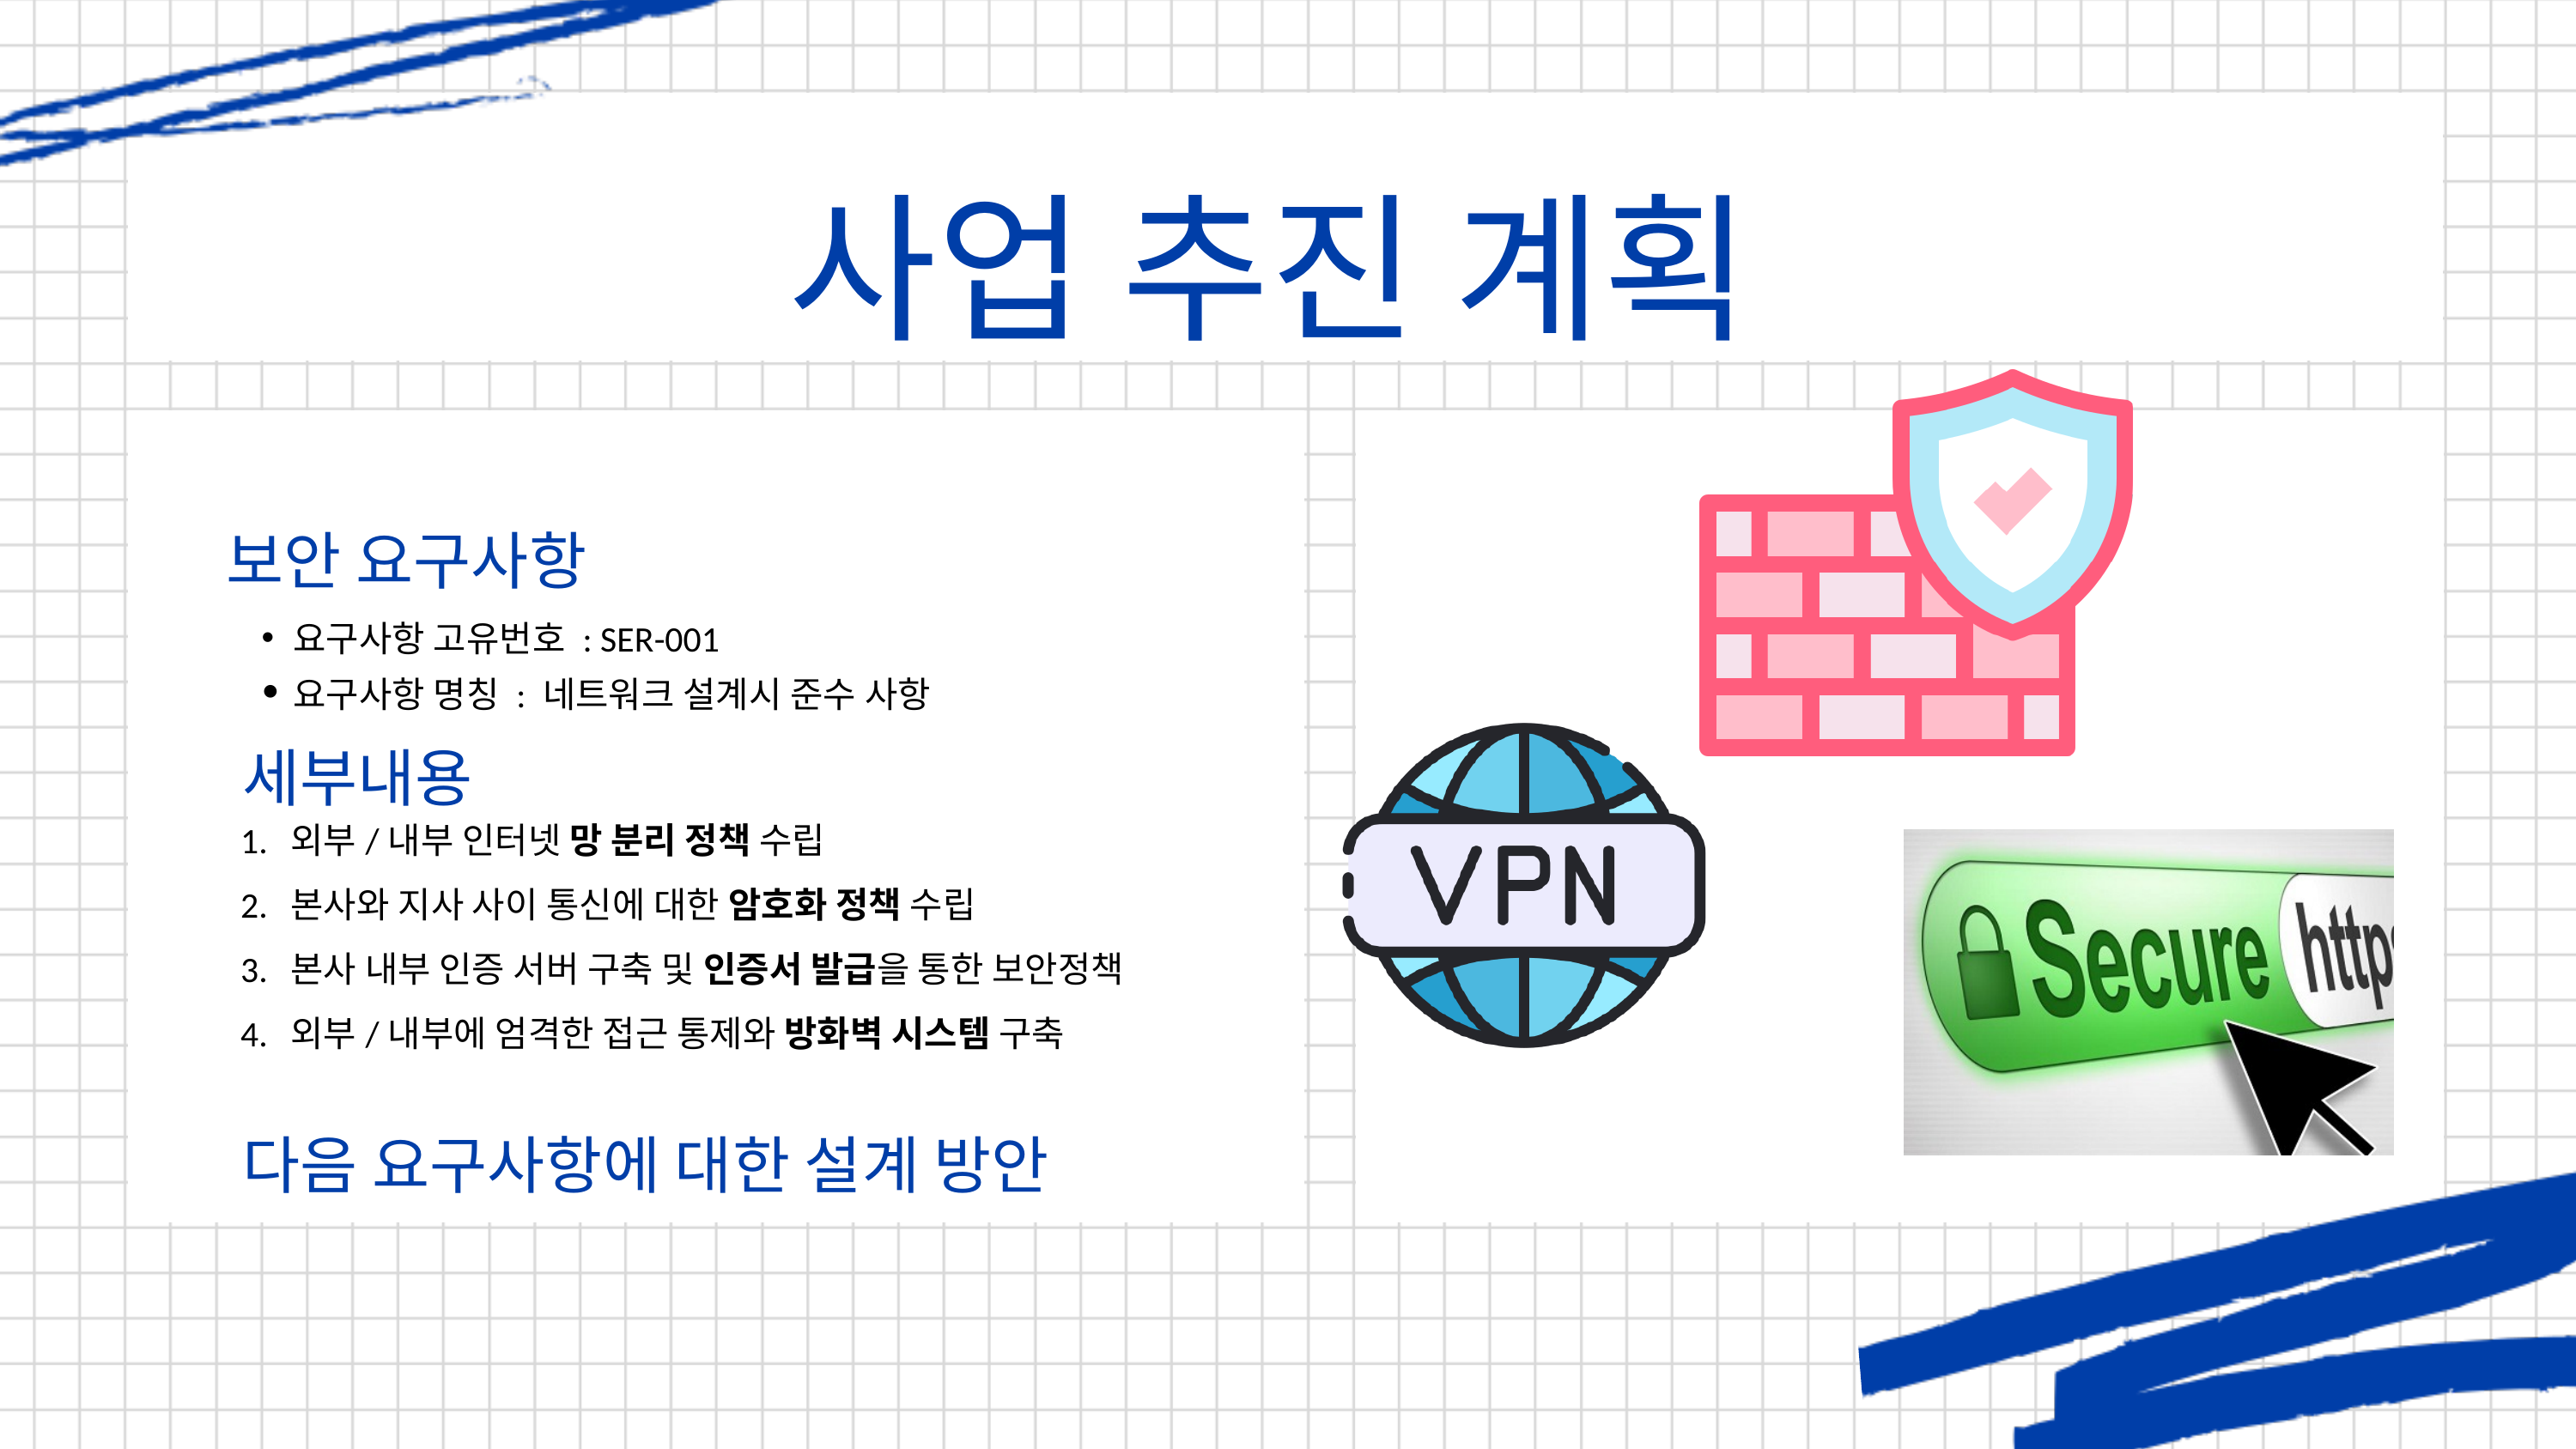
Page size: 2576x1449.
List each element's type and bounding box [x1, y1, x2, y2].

text_box [226, 499, 1190, 1165]
picture [0, 0, 2576, 1449]
